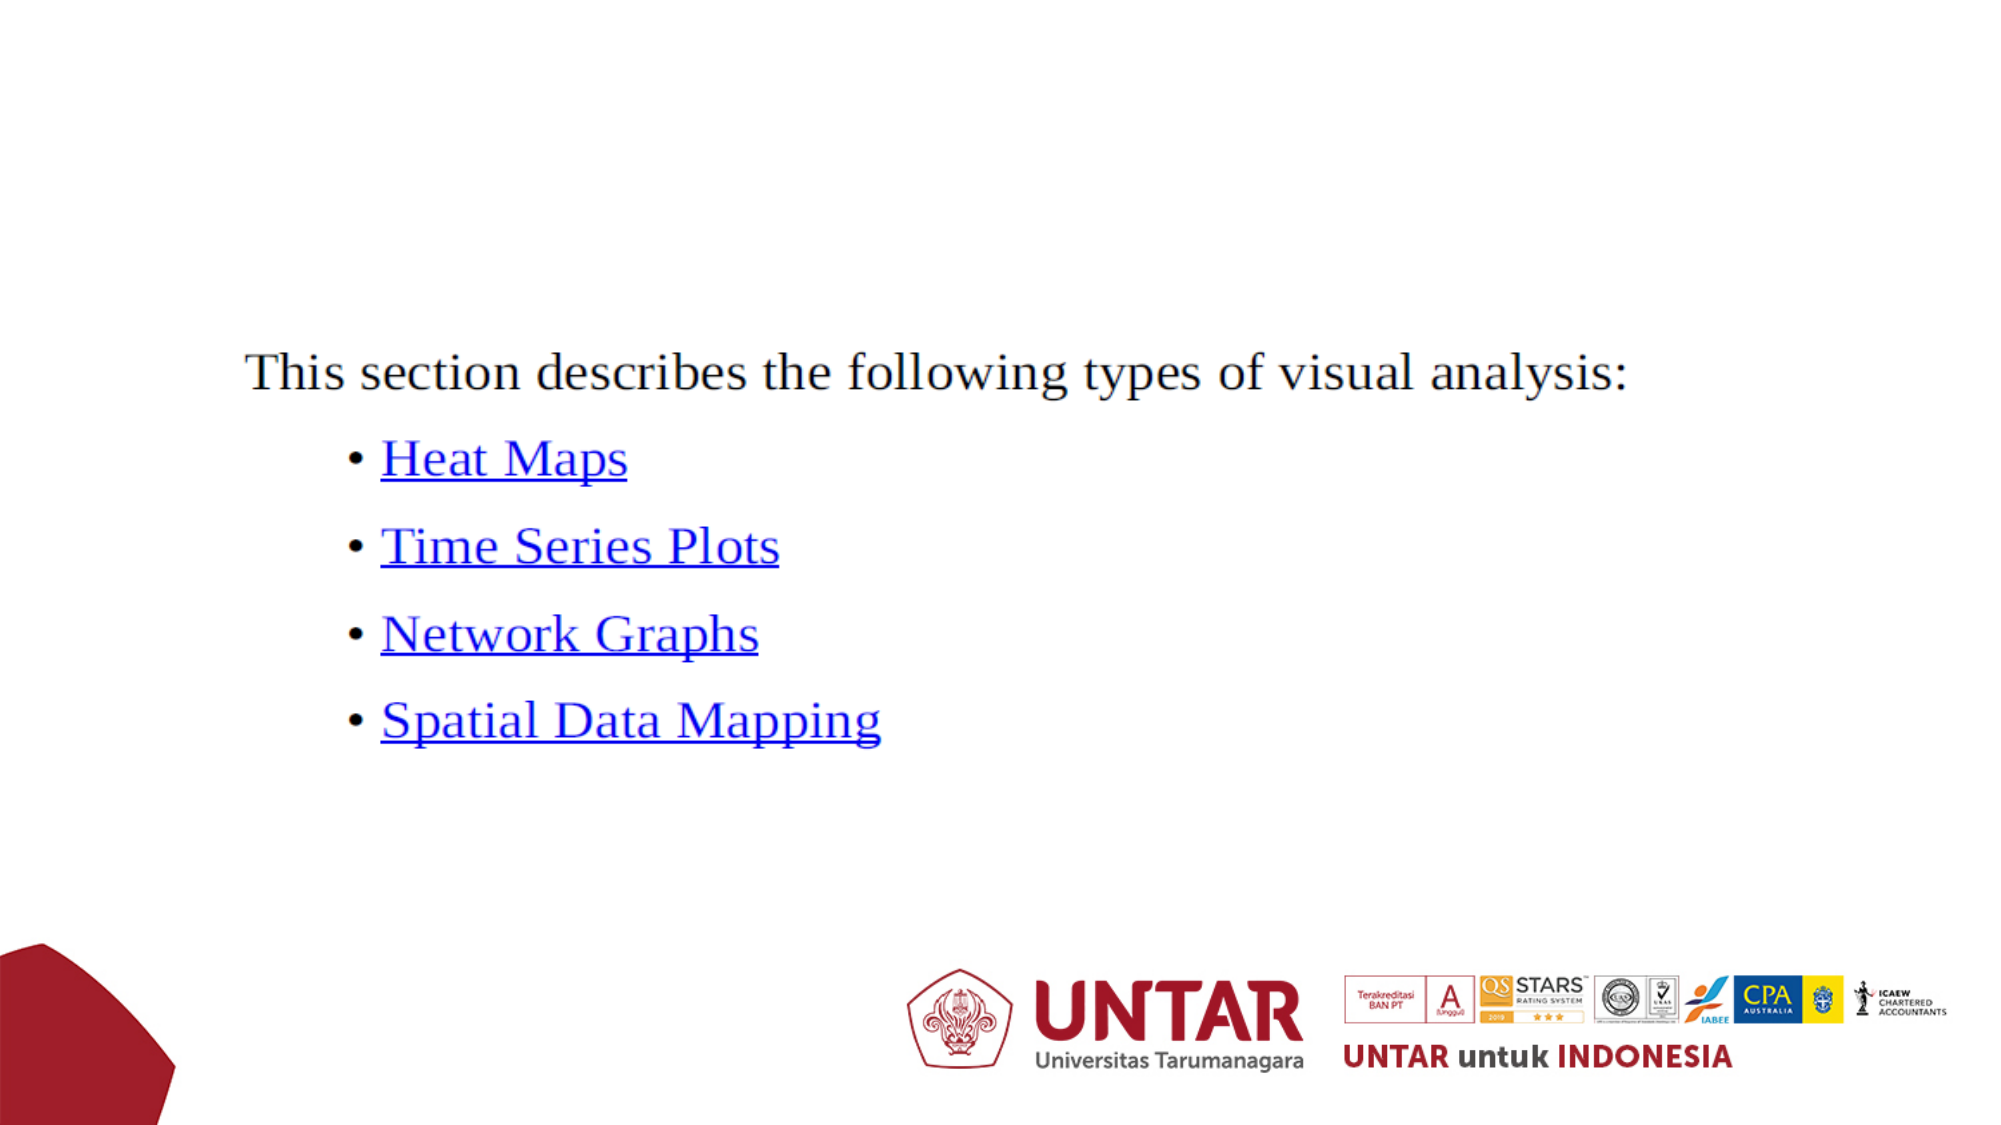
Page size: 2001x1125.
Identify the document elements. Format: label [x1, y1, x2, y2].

picture [0, 0, 2001, 1125]
list [196, 348, 1842, 798]
